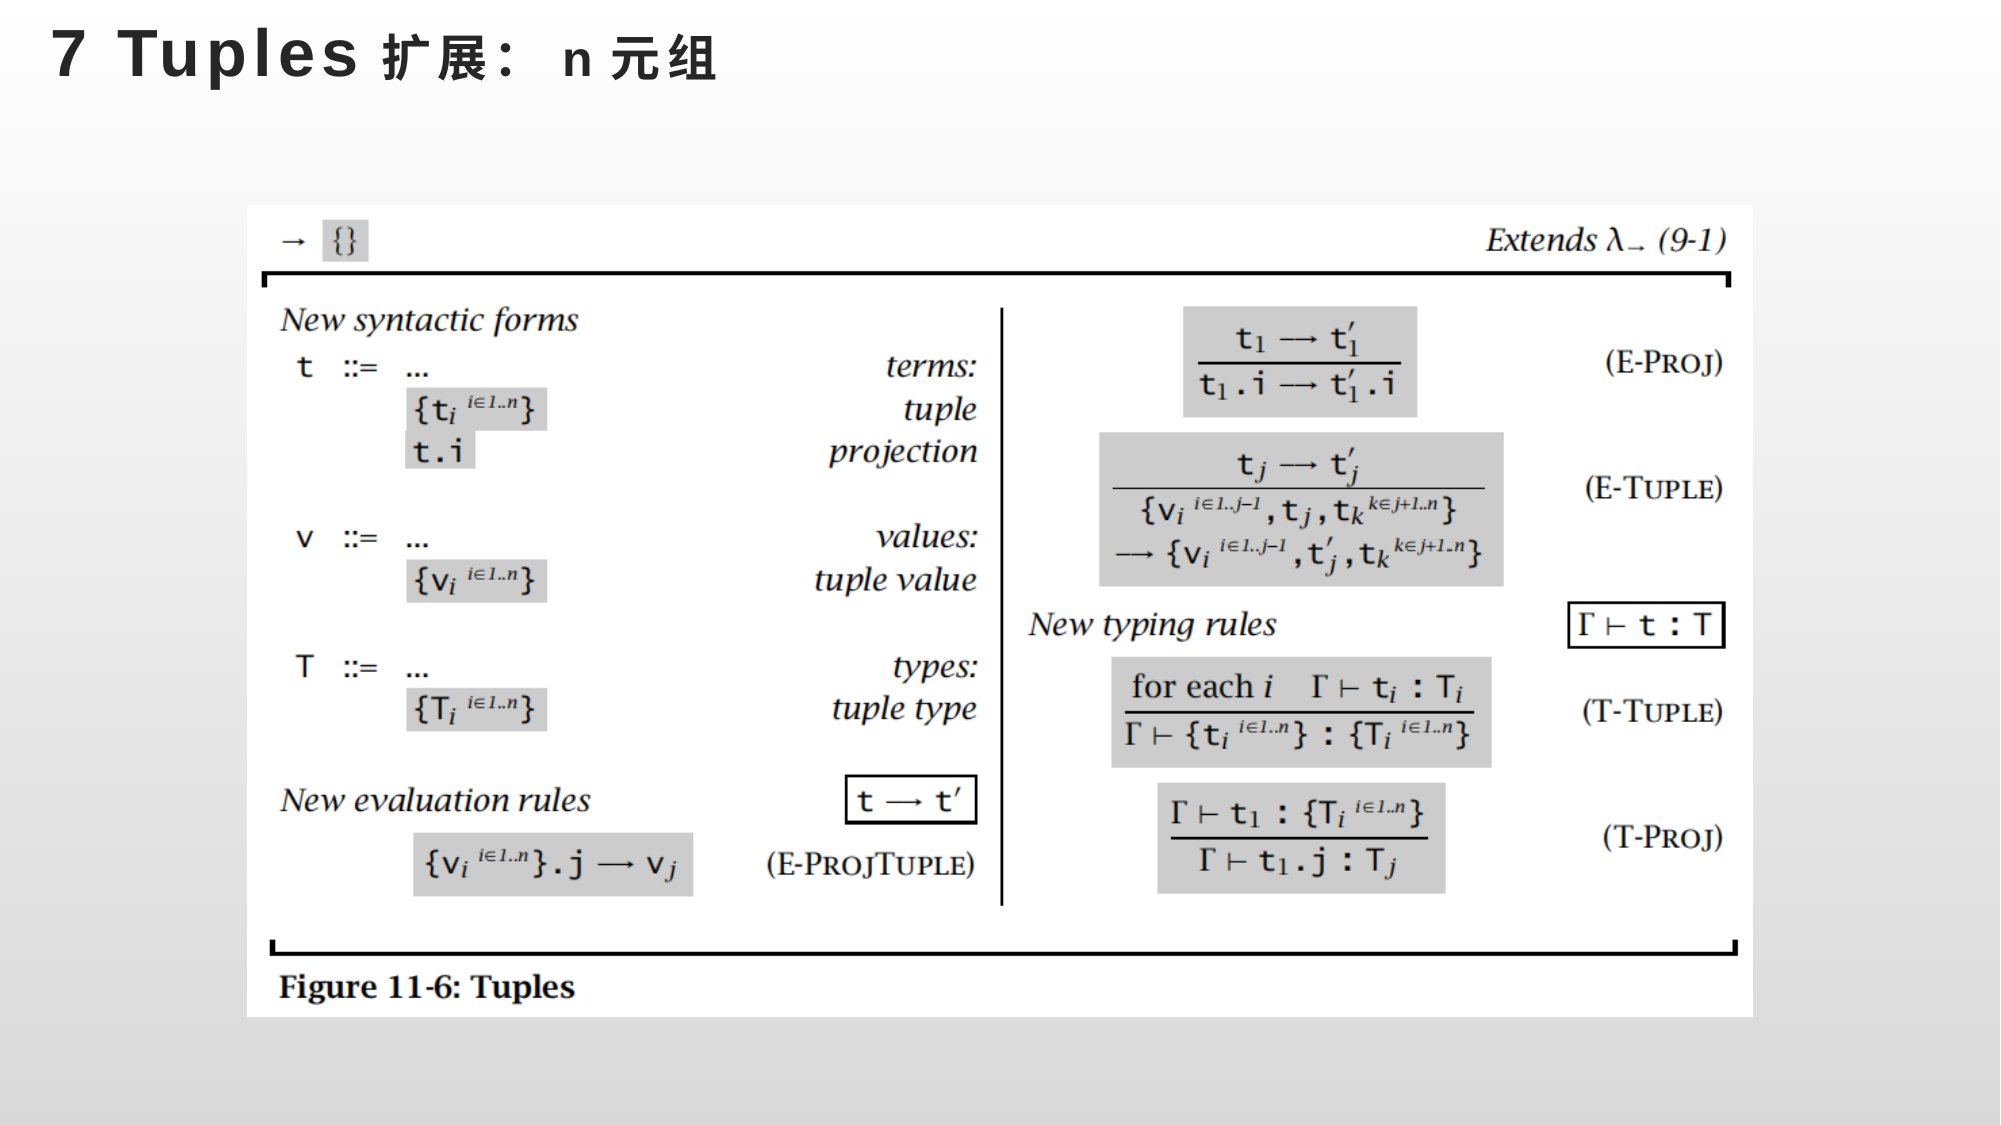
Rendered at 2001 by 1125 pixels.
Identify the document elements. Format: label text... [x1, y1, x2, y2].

picture [247, 205, 1753, 1017]
title 7 Tuples扩展：n元组 [35, 0, 1761, 100]
